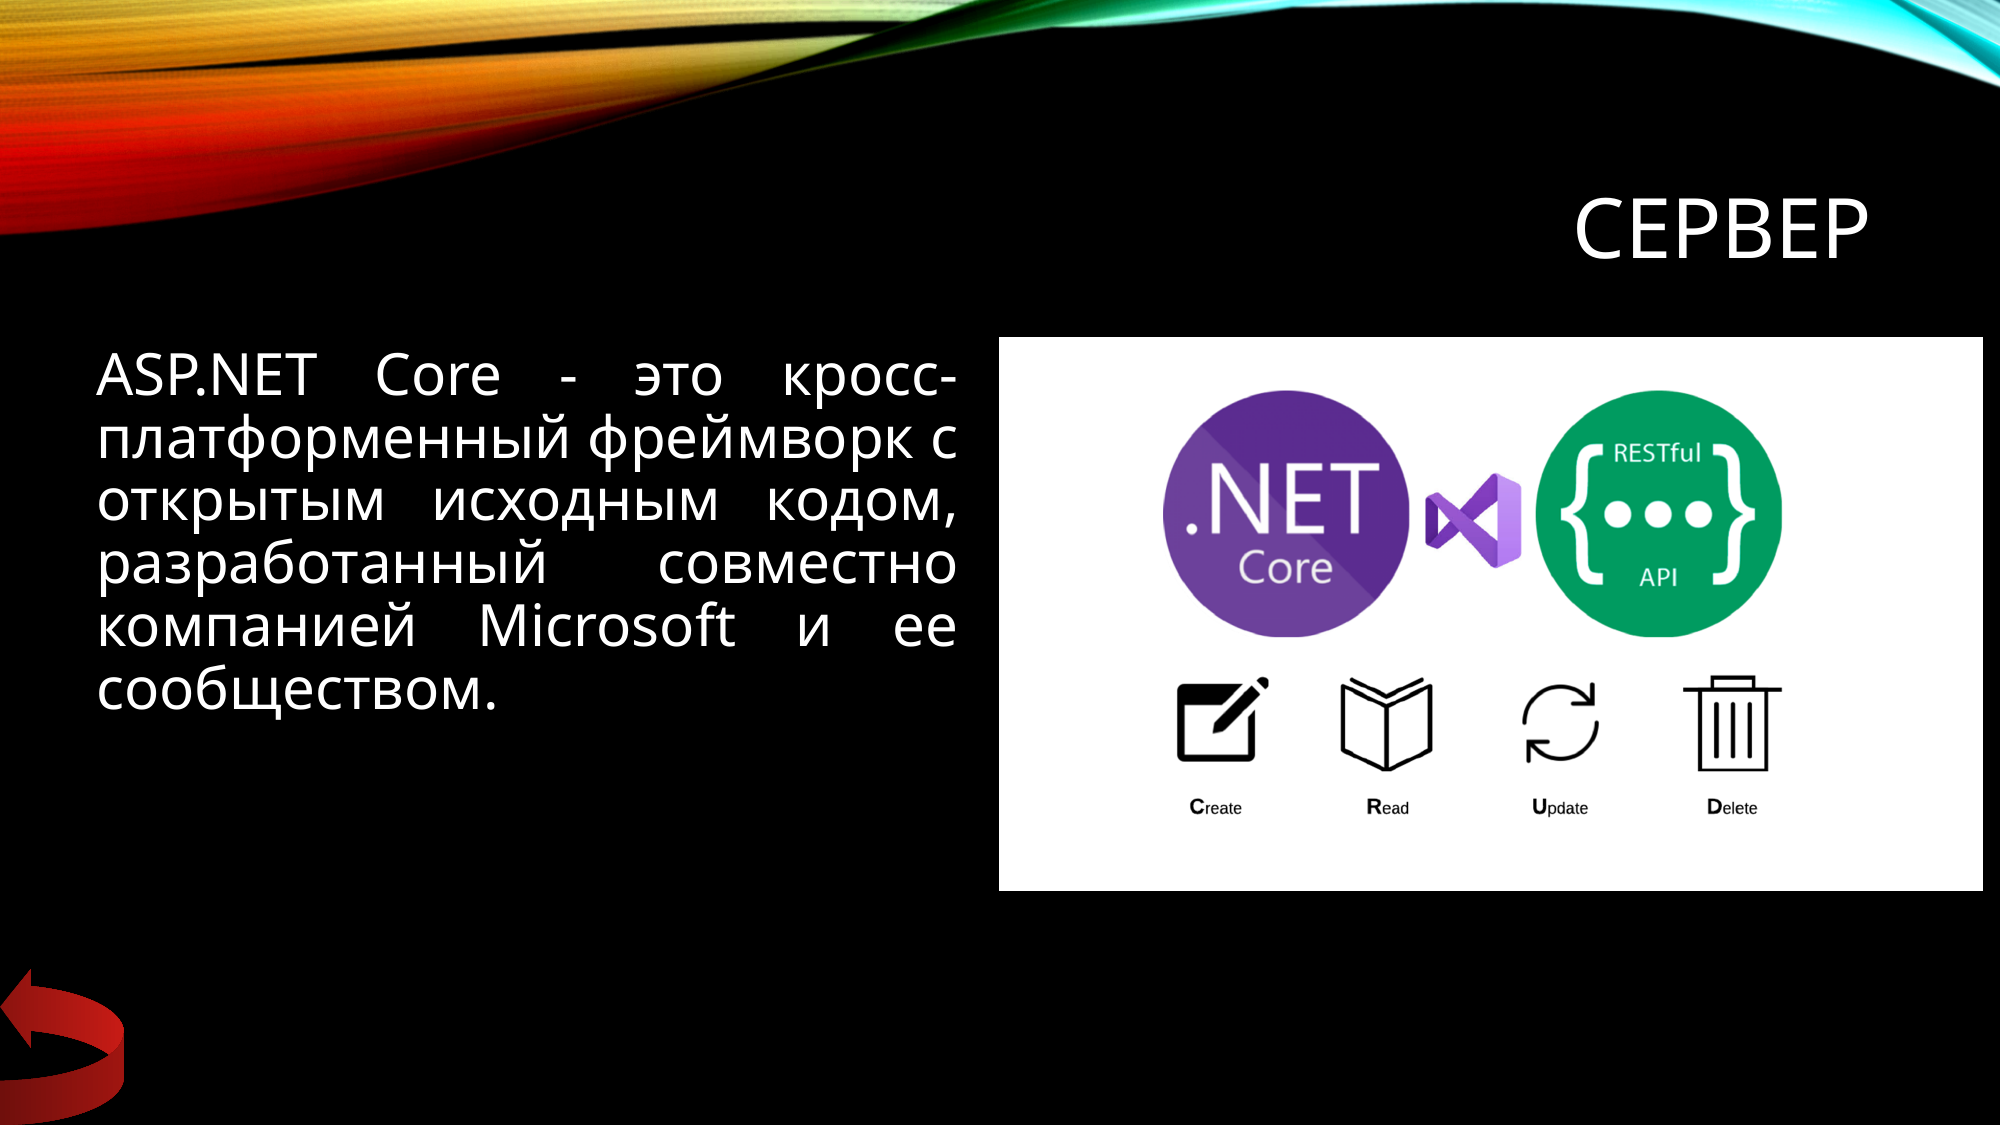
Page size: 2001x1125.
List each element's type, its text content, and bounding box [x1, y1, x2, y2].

title СЕРВЕР [474, 125, 1888, 338]
text_box ASP.NET Core - это кросс-платформенный фреймворк с открытым исходным кодом, разработанный совместно компанией Microsoft и ее сообществом. [81, 337, 974, 1061]
text_box [0, 968, 125, 1125]
picture [0, 0, 2000, 237]
picture [999, 337, 1983, 891]
